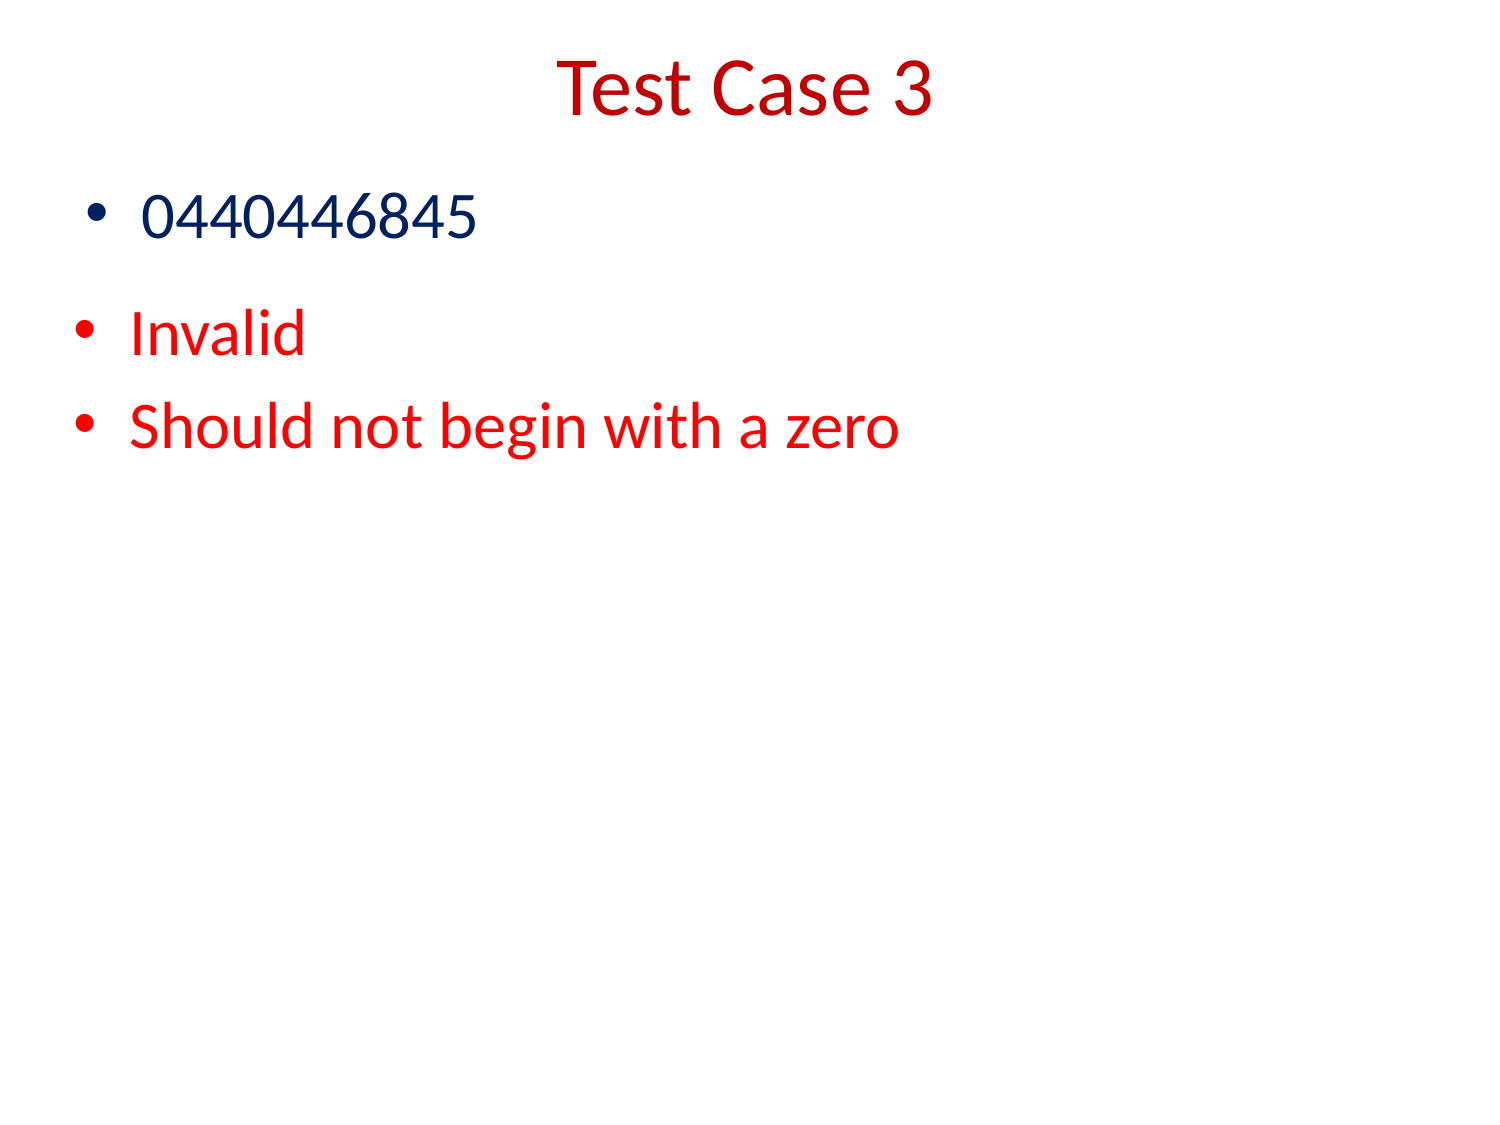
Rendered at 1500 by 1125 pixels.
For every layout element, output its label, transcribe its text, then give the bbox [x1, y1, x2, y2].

list 0440446845 [70, 164, 1421, 265]
text_box Invalid Should not begin with a zero [58, 281, 1409, 570]
title Test Case 3 [70, 23, 1421, 141]
